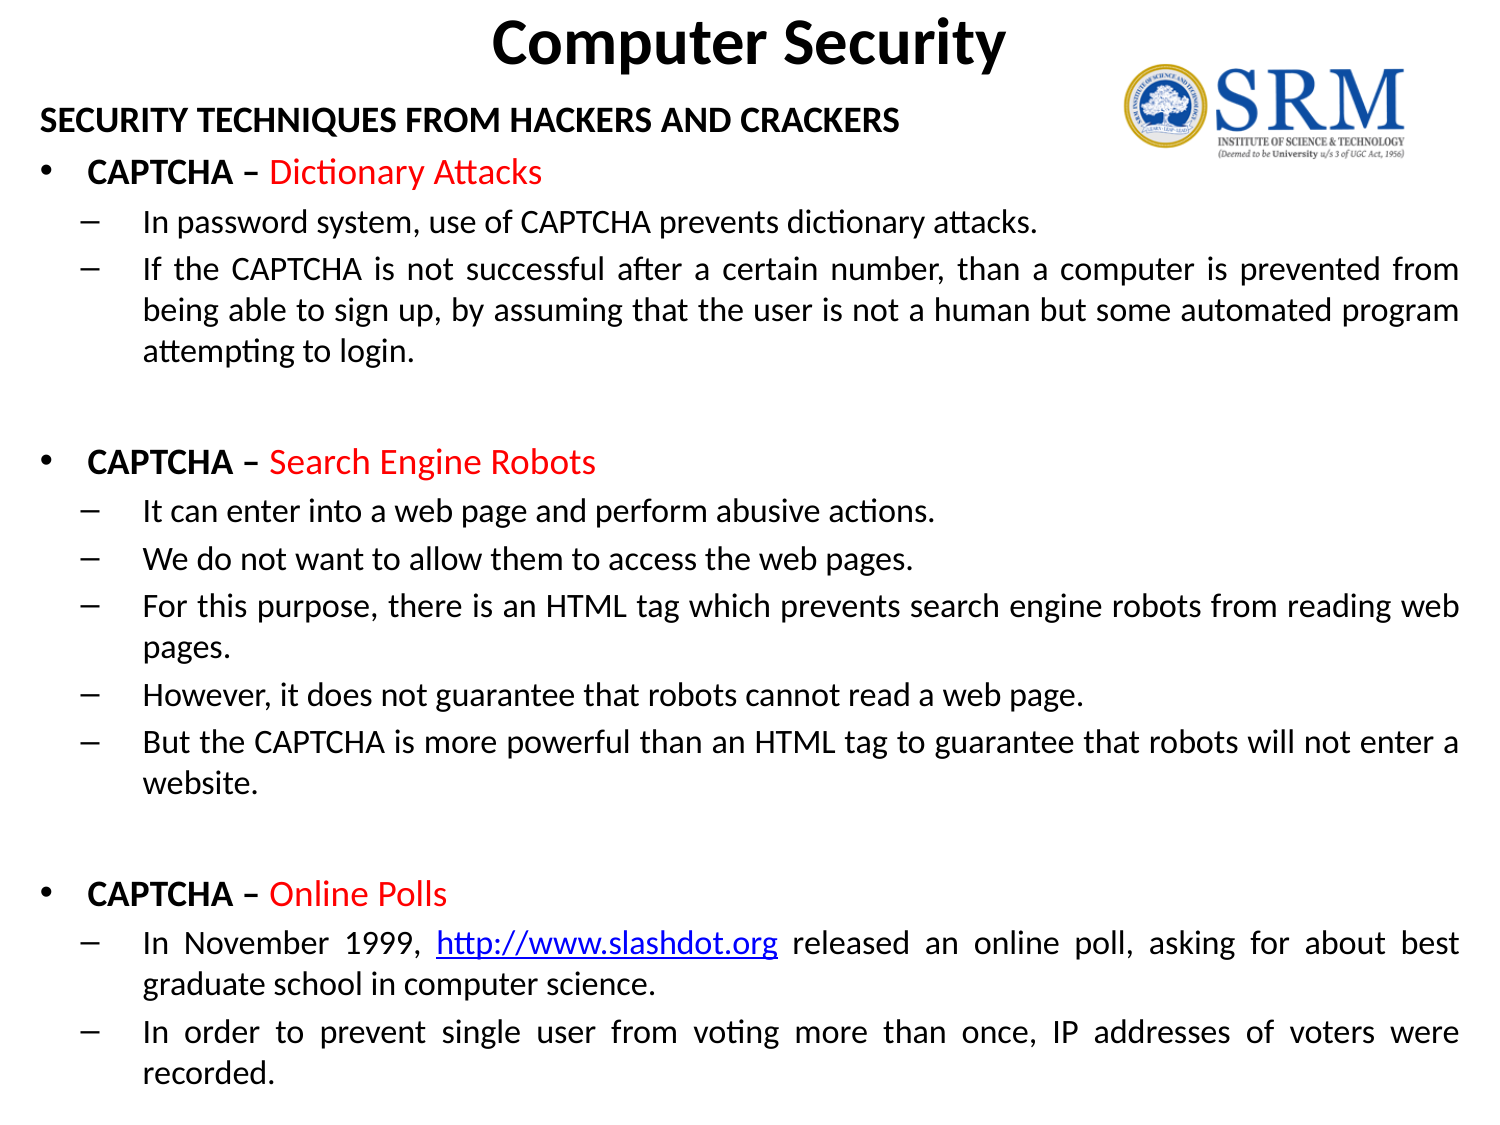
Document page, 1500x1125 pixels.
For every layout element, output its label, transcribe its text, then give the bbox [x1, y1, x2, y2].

list SECURITY TECHNIQUES FROM HACKERS AND CRACKERS CAPTCHA – Dictionary Attacks In password system, use of CAPTCHA prevents dictionary attacks. If the CAPTCHA is not successful after a certain number, than a computer is prevented from being able to sign up, by assuming that the user is not a human but some automated program attempting to login. CAPTCHA – Search Engine Robots It can enter into a web page and perform abusive actions. We do not want to allow them to access the web pages. For this purpose, there is an HTML tag which prevents search engine robots from reading web pages. However, it does not guarantee that robots cannot read a web page. But the CAPTCHA is more powerful than an HTML tag to guarantee that robots will not enter a website. CAPTCHA – Online Polls In November 1999, http://www.slashdot.org released an online poll, asking for about best graduate school in computer science. In order to prevent single user from voting more than once, IP addresses of voters were recorded. [24, 87, 1475, 1100]
picture [1112, 24, 1413, 197]
title Computer Security [75, 0, 1425, 87]
